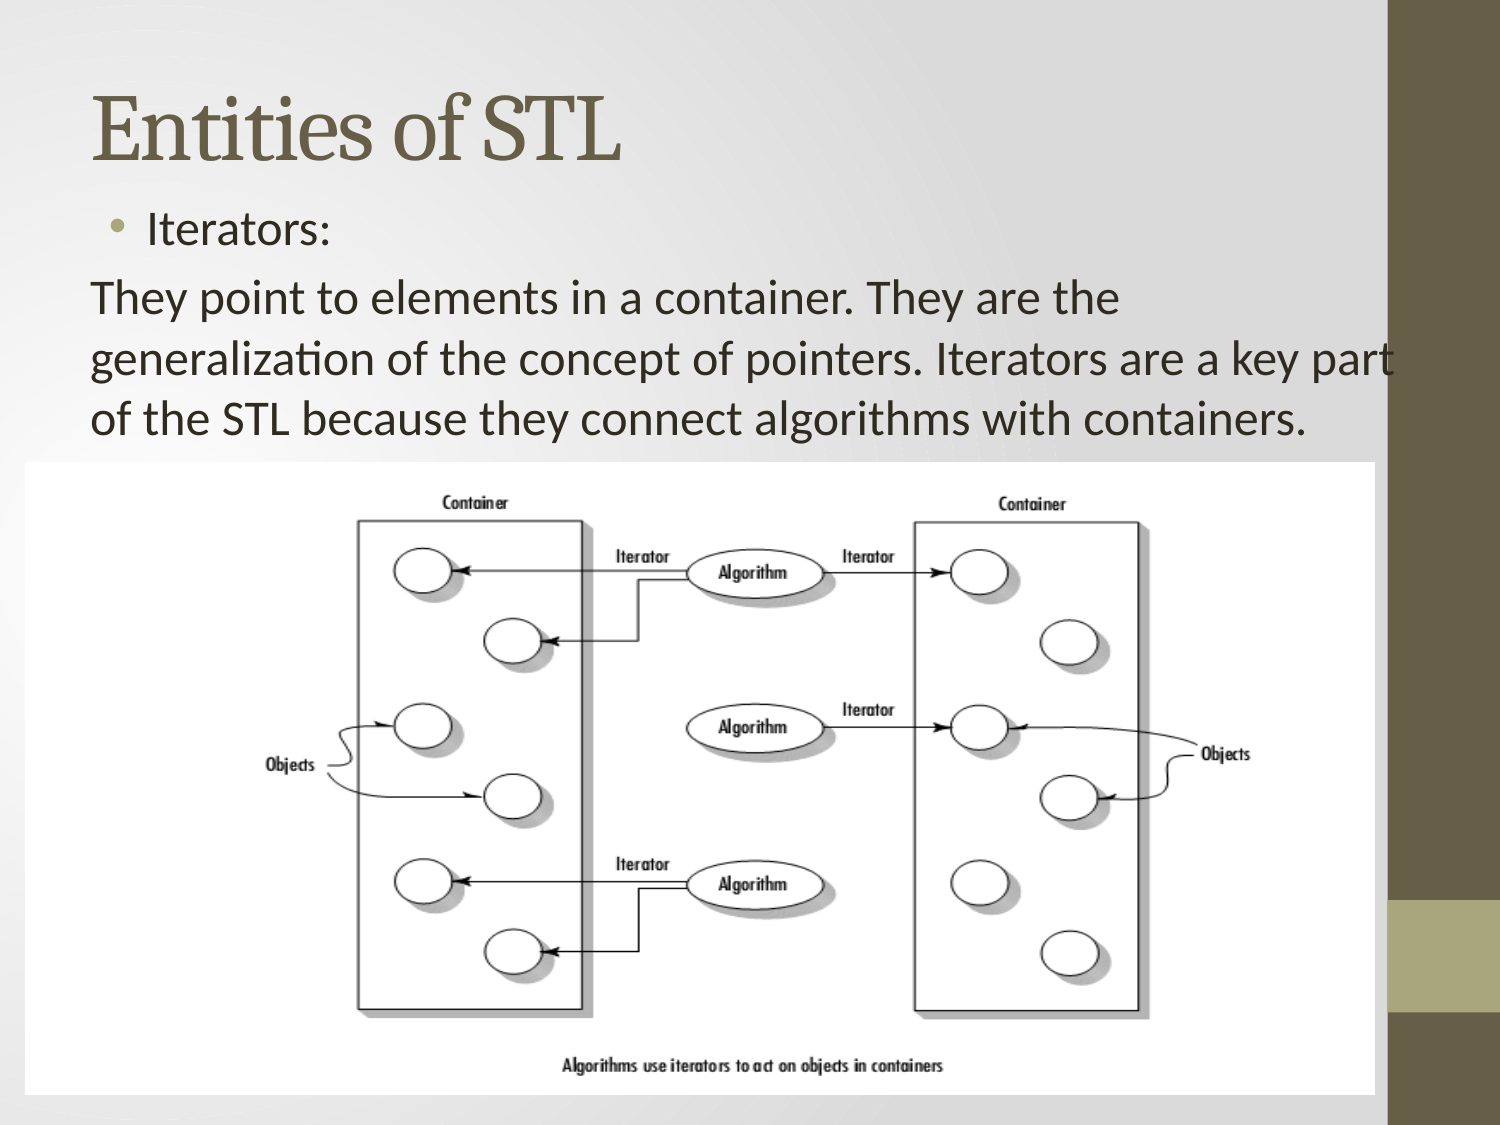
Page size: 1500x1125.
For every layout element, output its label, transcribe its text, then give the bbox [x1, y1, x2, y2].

title Entities of STL [75, 45, 1425, 187]
list Iterators: They point to elements in a container. They are the generalization of the concept of pointers. Iterators are a key part of the STL because they connect algorithms with containers. [75, 187, 1425, 463]
picture [24, 461, 1376, 1095]
